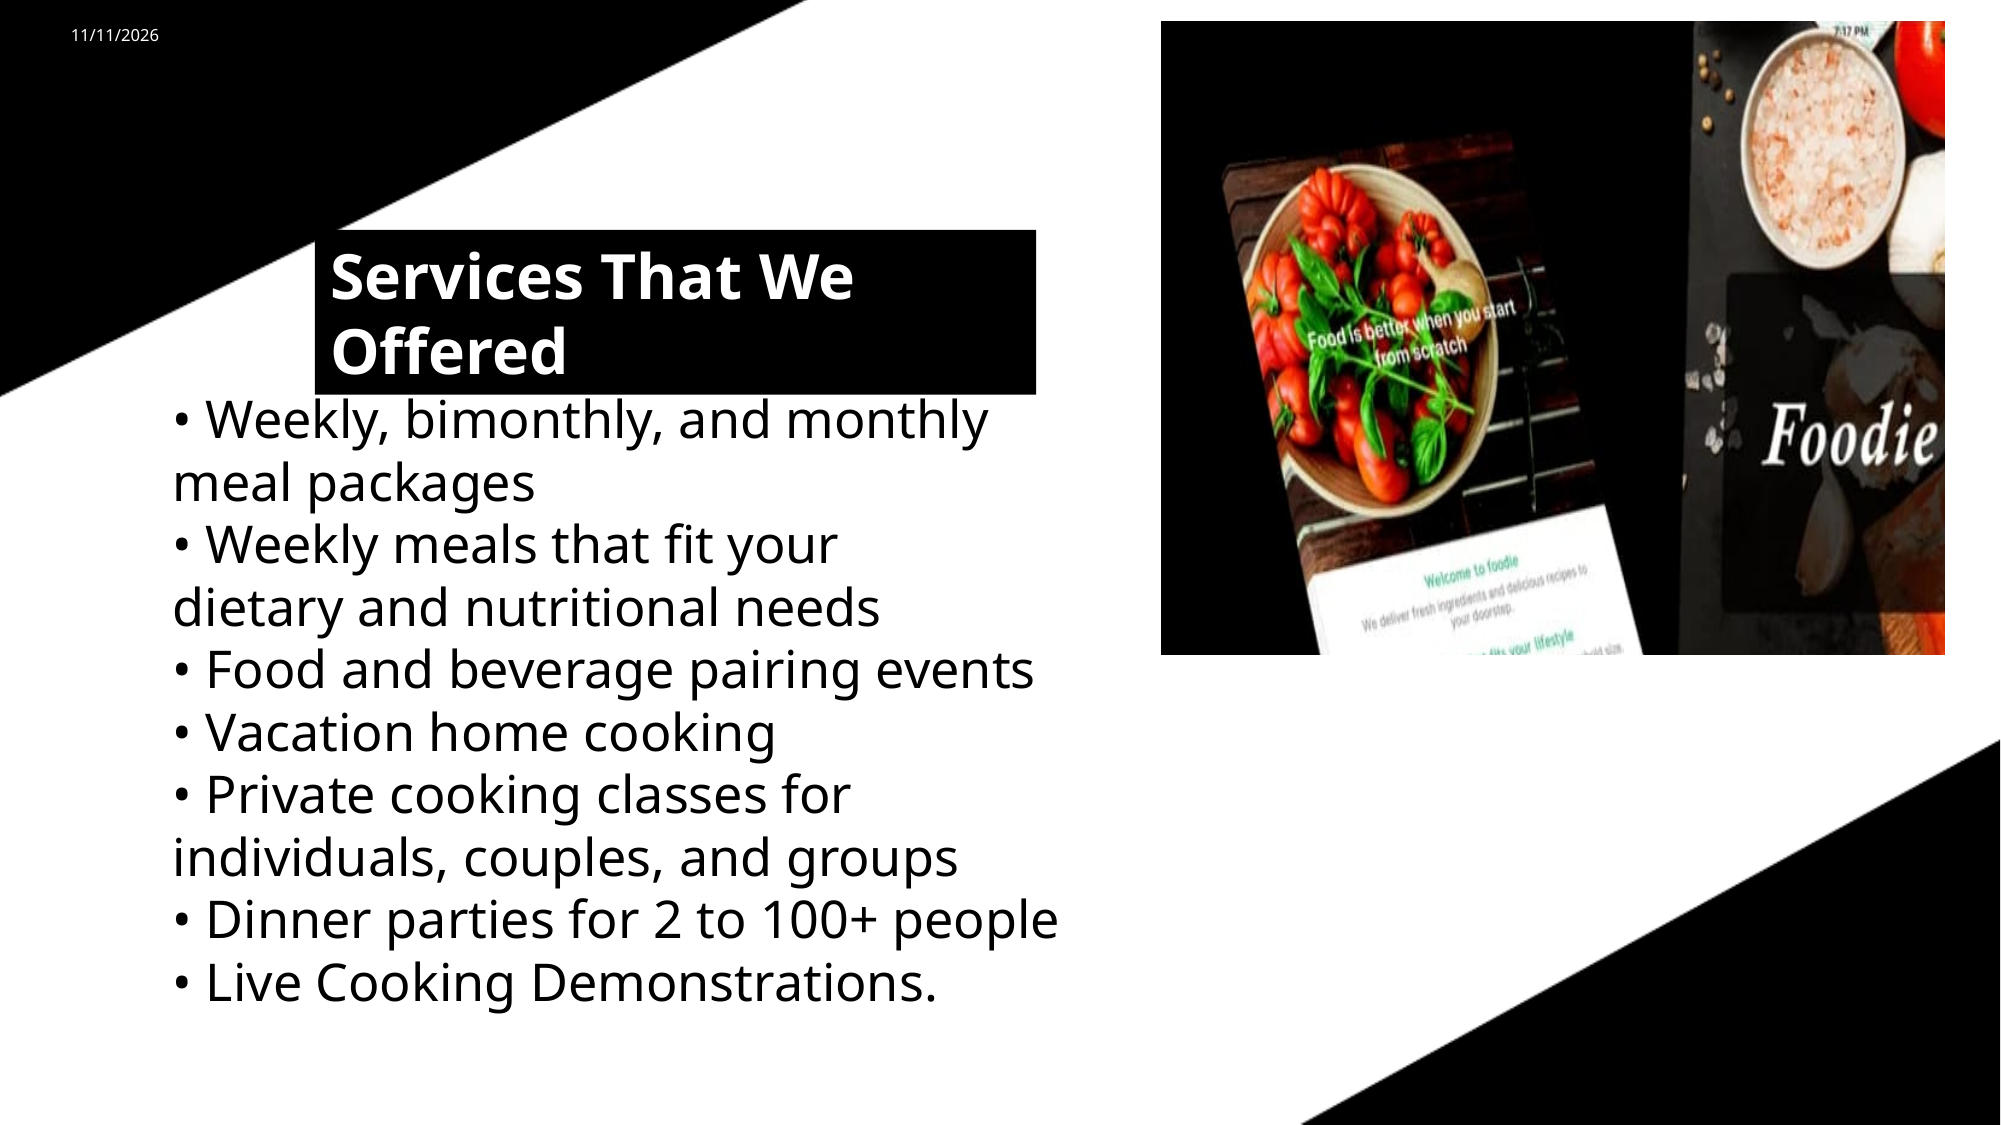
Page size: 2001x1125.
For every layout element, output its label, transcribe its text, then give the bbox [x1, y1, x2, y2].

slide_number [55, 10, 506, 63]
text_box • Weekly, bimonthly, and monthly meal packages • Weekly meals that fit your dietary and nutritional needs • Food and beverage pairing events • Vacation home cooking • Private cooking classes for individuals, couples, and groups • Dinner parties for 2 to 100+ people • Live Cooking Demonstrations. [157, 316, 1140, 1019]
text_box Services That We Offered [314, 229, 963, 395]
picture [0, 0, 2001, 1125]
footer [1204, 1053, 1871, 1114]
